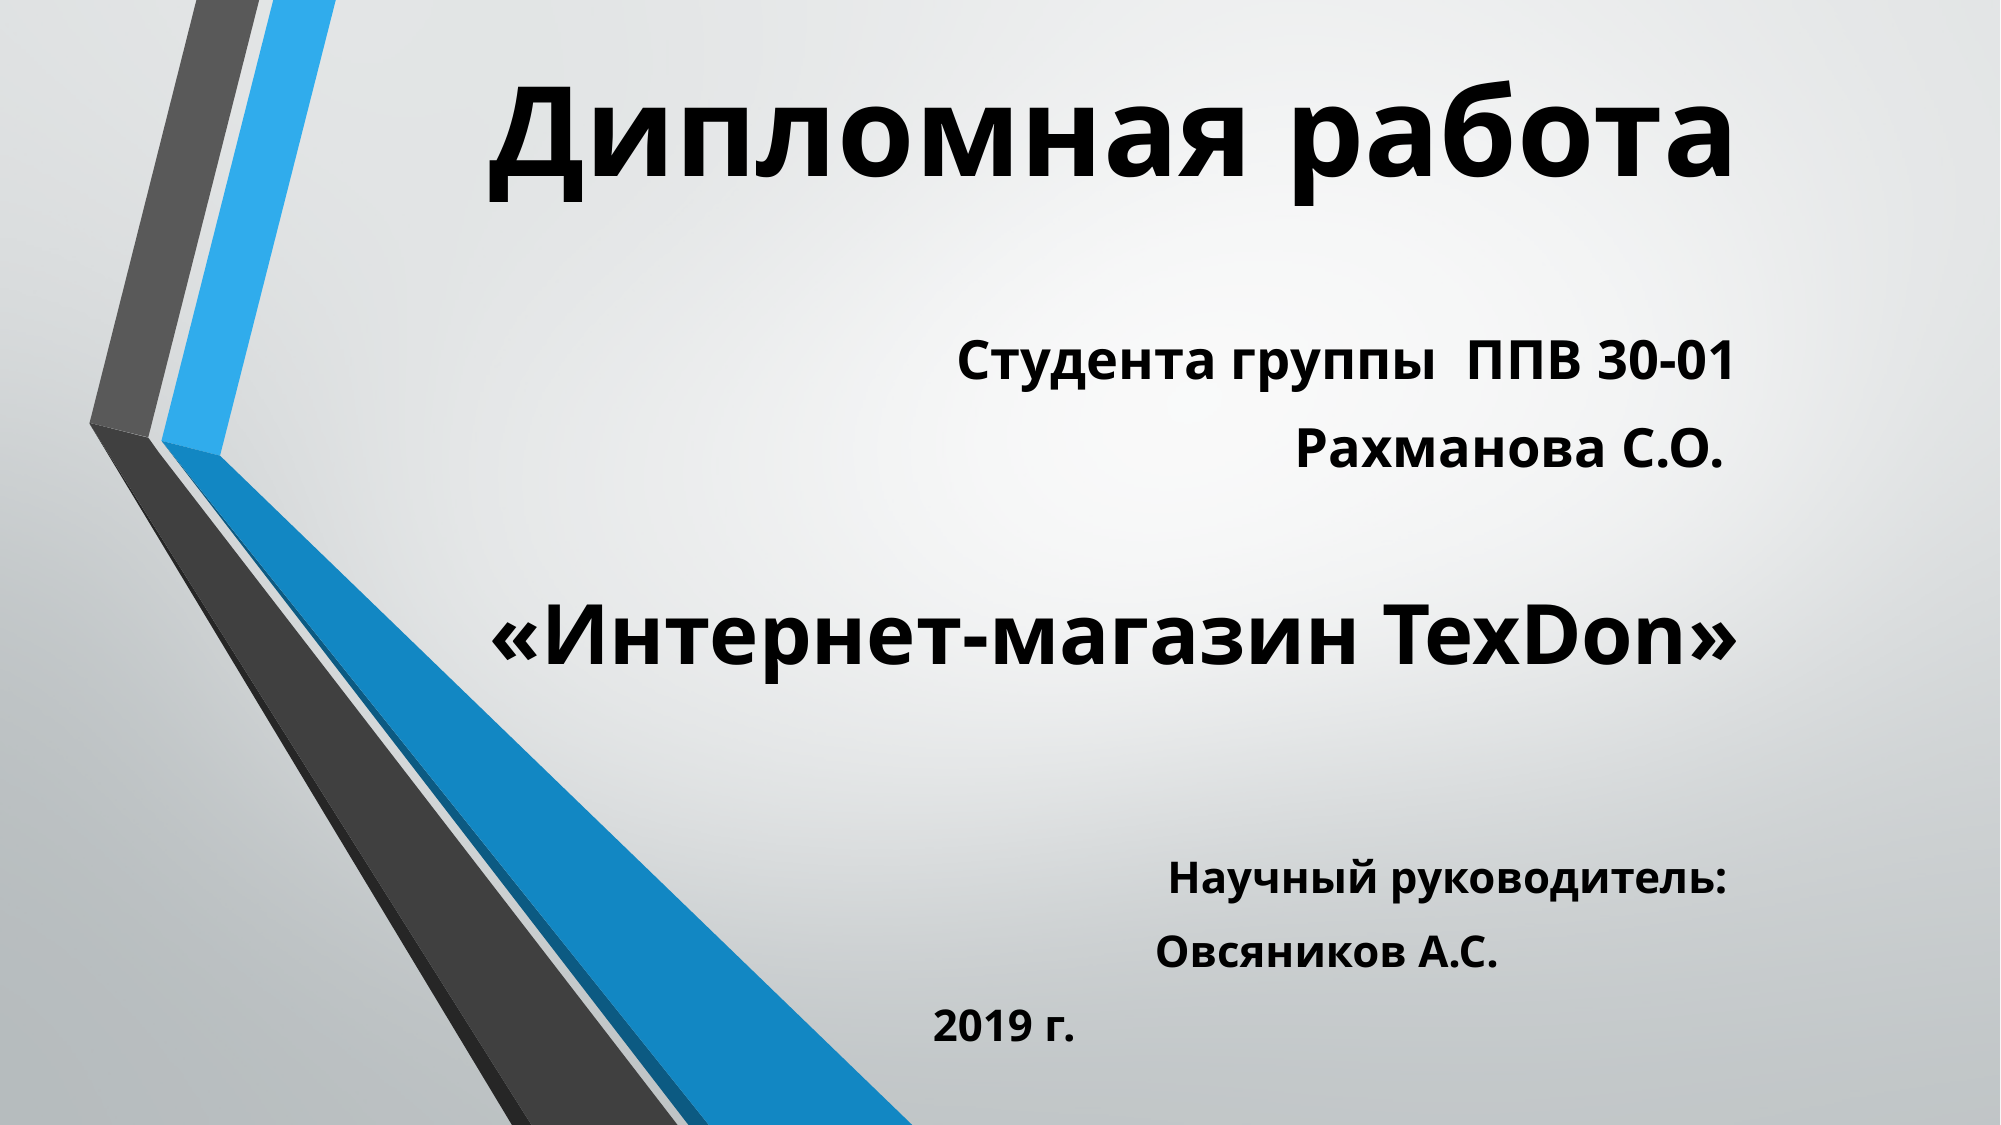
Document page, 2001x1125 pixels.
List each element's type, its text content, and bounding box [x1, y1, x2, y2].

title Дипломная работа [254, 15, 1755, 210]
subtitle Студента группы ППВ 30-01 Рахманова С.О. «Интернет-магазин TexDon» Научный руководитель: Овсяников А.С. 2019 г. [254, 241, 1755, 1085]
